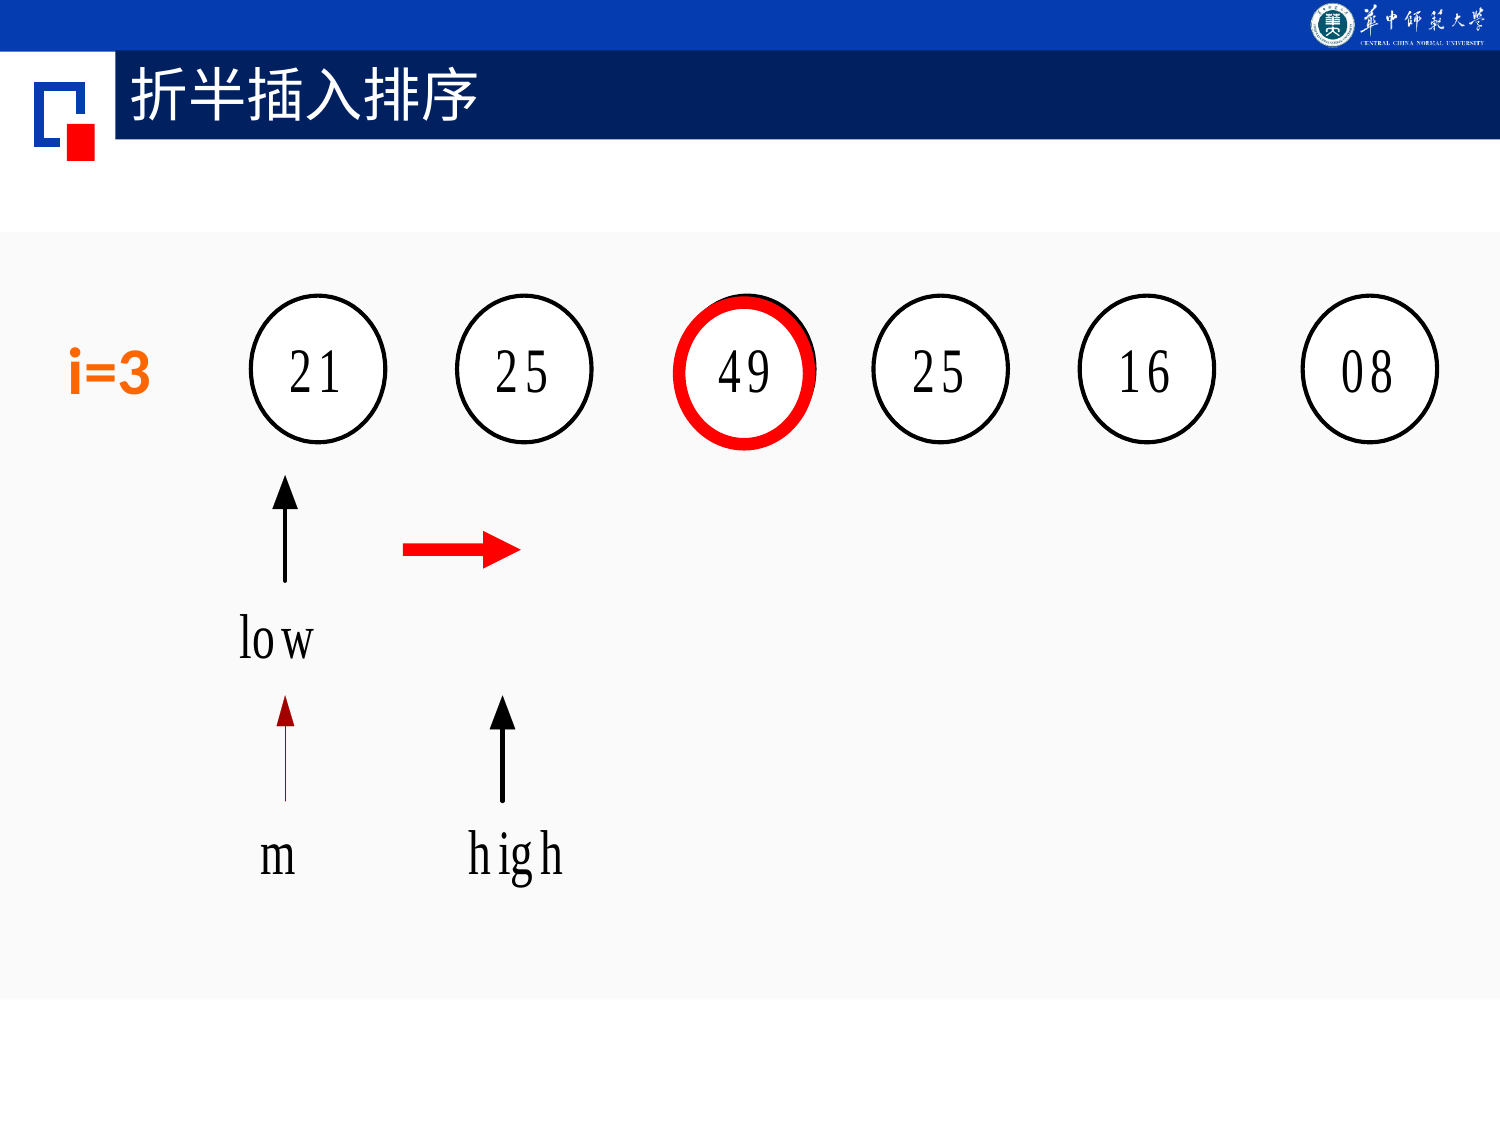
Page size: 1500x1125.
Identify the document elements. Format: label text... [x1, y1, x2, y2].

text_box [53, 273, 1459, 912]
text_box 折半插入排序 [115, 50, 1500, 140]
text_box [0, 231, 1500, 1000]
picture [1310, 2, 1486, 48]
